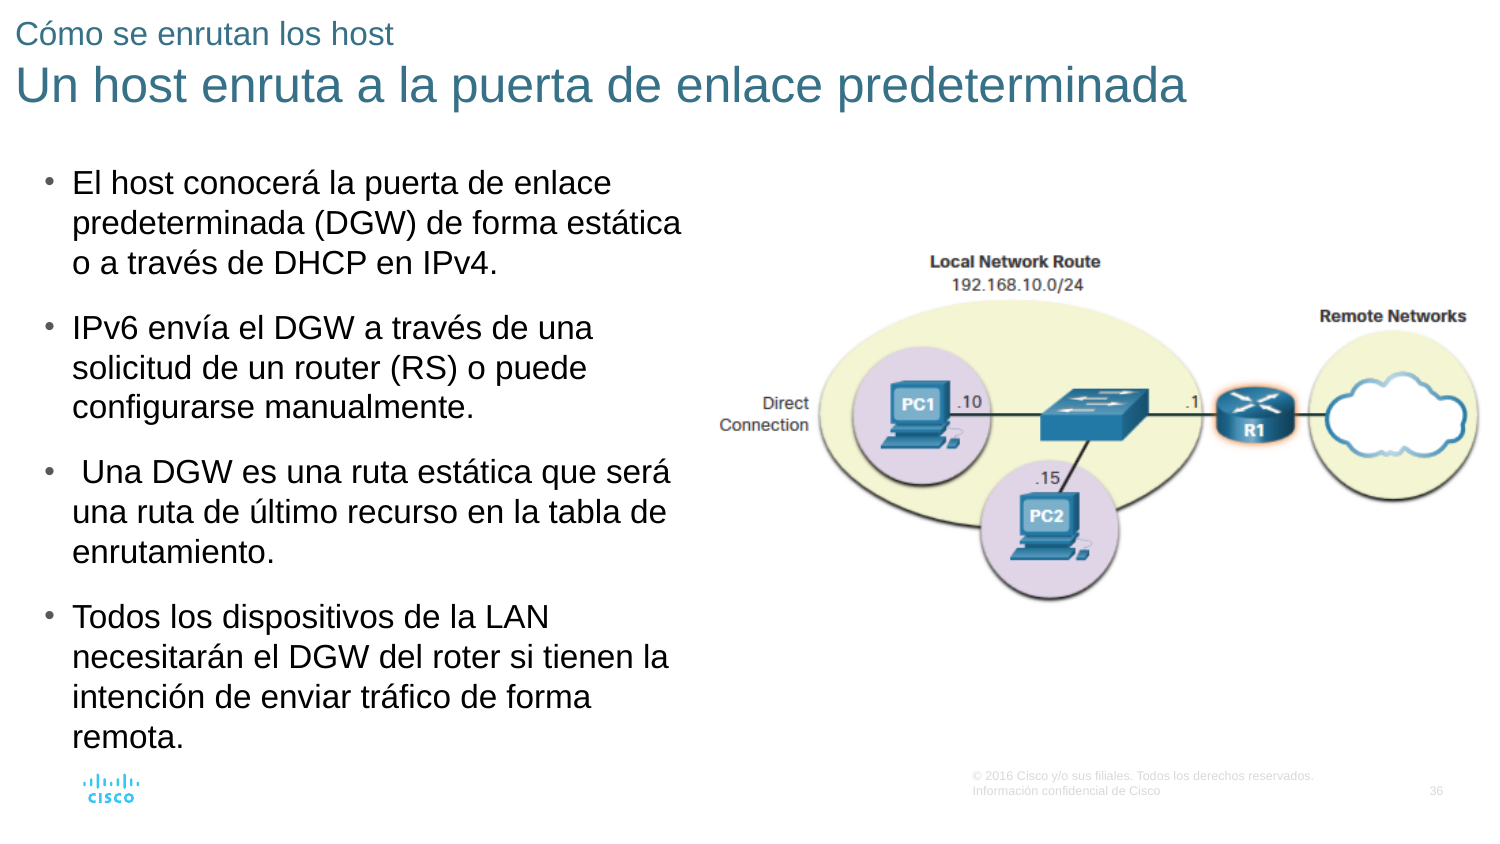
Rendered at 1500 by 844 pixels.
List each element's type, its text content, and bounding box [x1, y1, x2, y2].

list El host conocerá la puerta de enlace predeterminada (DGW) de forma estática o a través de DHCP en IPv4. IPv6 envía el DGW a través de una solicitud de un router (RS) o puede configurarse manualmente. Una DGW es una ruta estática que será una ruta de último recurso en la tabla de enrutamiento. Todos los dispositivos de la LAN necesitarán el DGW del roter si tienen la intención de enviar tráfico de forma remota. [29, 153, 705, 777]
title Cómo se enrutan los host Un host enruta a la puerta de enlace predeterminada [0, 0, 1500, 125]
picture [704, 245, 1487, 613]
